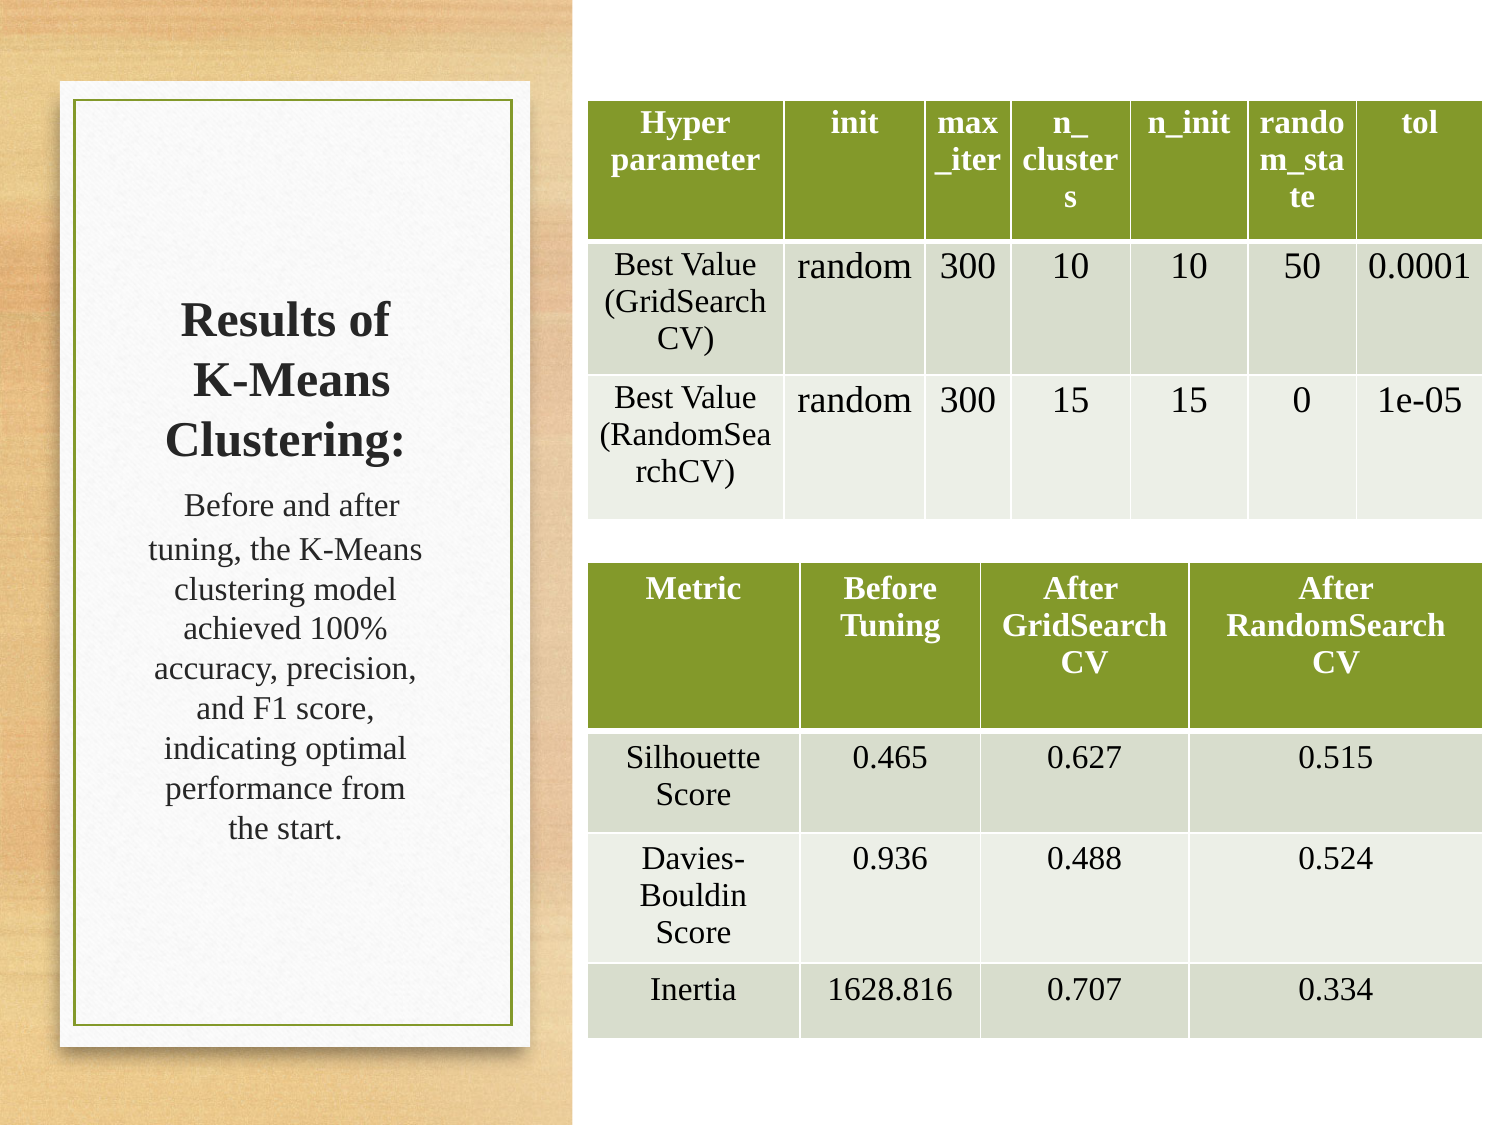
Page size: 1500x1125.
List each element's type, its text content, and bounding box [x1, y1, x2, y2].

table_cell 15 [1131, 376, 1247, 519]
table_cell random [785, 244, 924, 374]
text_box [59, 80, 531, 1048]
table_cell 0.707 [981, 964, 1188, 1038]
text_box [0, 0, 571, 1125]
table_header init [785, 101, 924, 239]
table_header max_iter [926, 101, 1010, 239]
table_cell Silhouette Score [588, 734, 799, 832]
table_cell 10 [1131, 244, 1247, 374]
table_cell Best Value (GridSearchCV) [588, 244, 783, 374]
table_cell 300 [926, 244, 1010, 374]
table_header random_state [1249, 101, 1356, 239]
table_cell 0.465 [801, 734, 980, 832]
table_cell 15 [1012, 376, 1130, 519]
table_cell 0.936 [801, 834, 980, 962]
text_box [571, 0, 1500, 1125]
table_cell 0.488 [981, 834, 1188, 962]
title Results of K-Means Clustering: Before and after tuning, the K-Means clustering model achieved 100% accuracy, precision, and F1 score, indicating optimal performance from the start. [129, 173, 442, 960]
table_cell 10 [1012, 244, 1130, 374]
table_header n_ clusters [1012, 101, 1130, 239]
table_header Hyper parameter [588, 101, 783, 239]
table_cell random [785, 376, 924, 519]
table_header After RandomSearch CV [1190, 563, 1482, 728]
table_header After GridSearchCV [981, 563, 1188, 728]
table_cell 0.627 [981, 734, 1188, 832]
table_cell 1628.816 [801, 964, 980, 1038]
text_box [74, 99, 512, 1026]
table_header n_init [1131, 101, 1247, 239]
table_cell 1e-05 [1357, 376, 1482, 519]
table_cell 0.515 [1190, 734, 1482, 832]
table_cell 0.334 [1190, 964, 1482, 1038]
table_header Before Tuning [801, 563, 980, 728]
table_cell 0.0001 [1357, 244, 1482, 374]
table_cell Inertia [588, 964, 799, 1038]
table_cell 0.524 [1190, 834, 1482, 962]
table_header tol [1357, 101, 1482, 239]
table_cell 50 [1249, 244, 1356, 374]
table_cell 0 [1249, 376, 1356, 519]
table_cell Davies-Bouldin Score [588, 834, 799, 962]
table_cell Best Value (RandomSearchCV) [588, 376, 783, 519]
table_header Metric [588, 563, 799, 728]
table_cell 300 [926, 376, 1010, 519]
